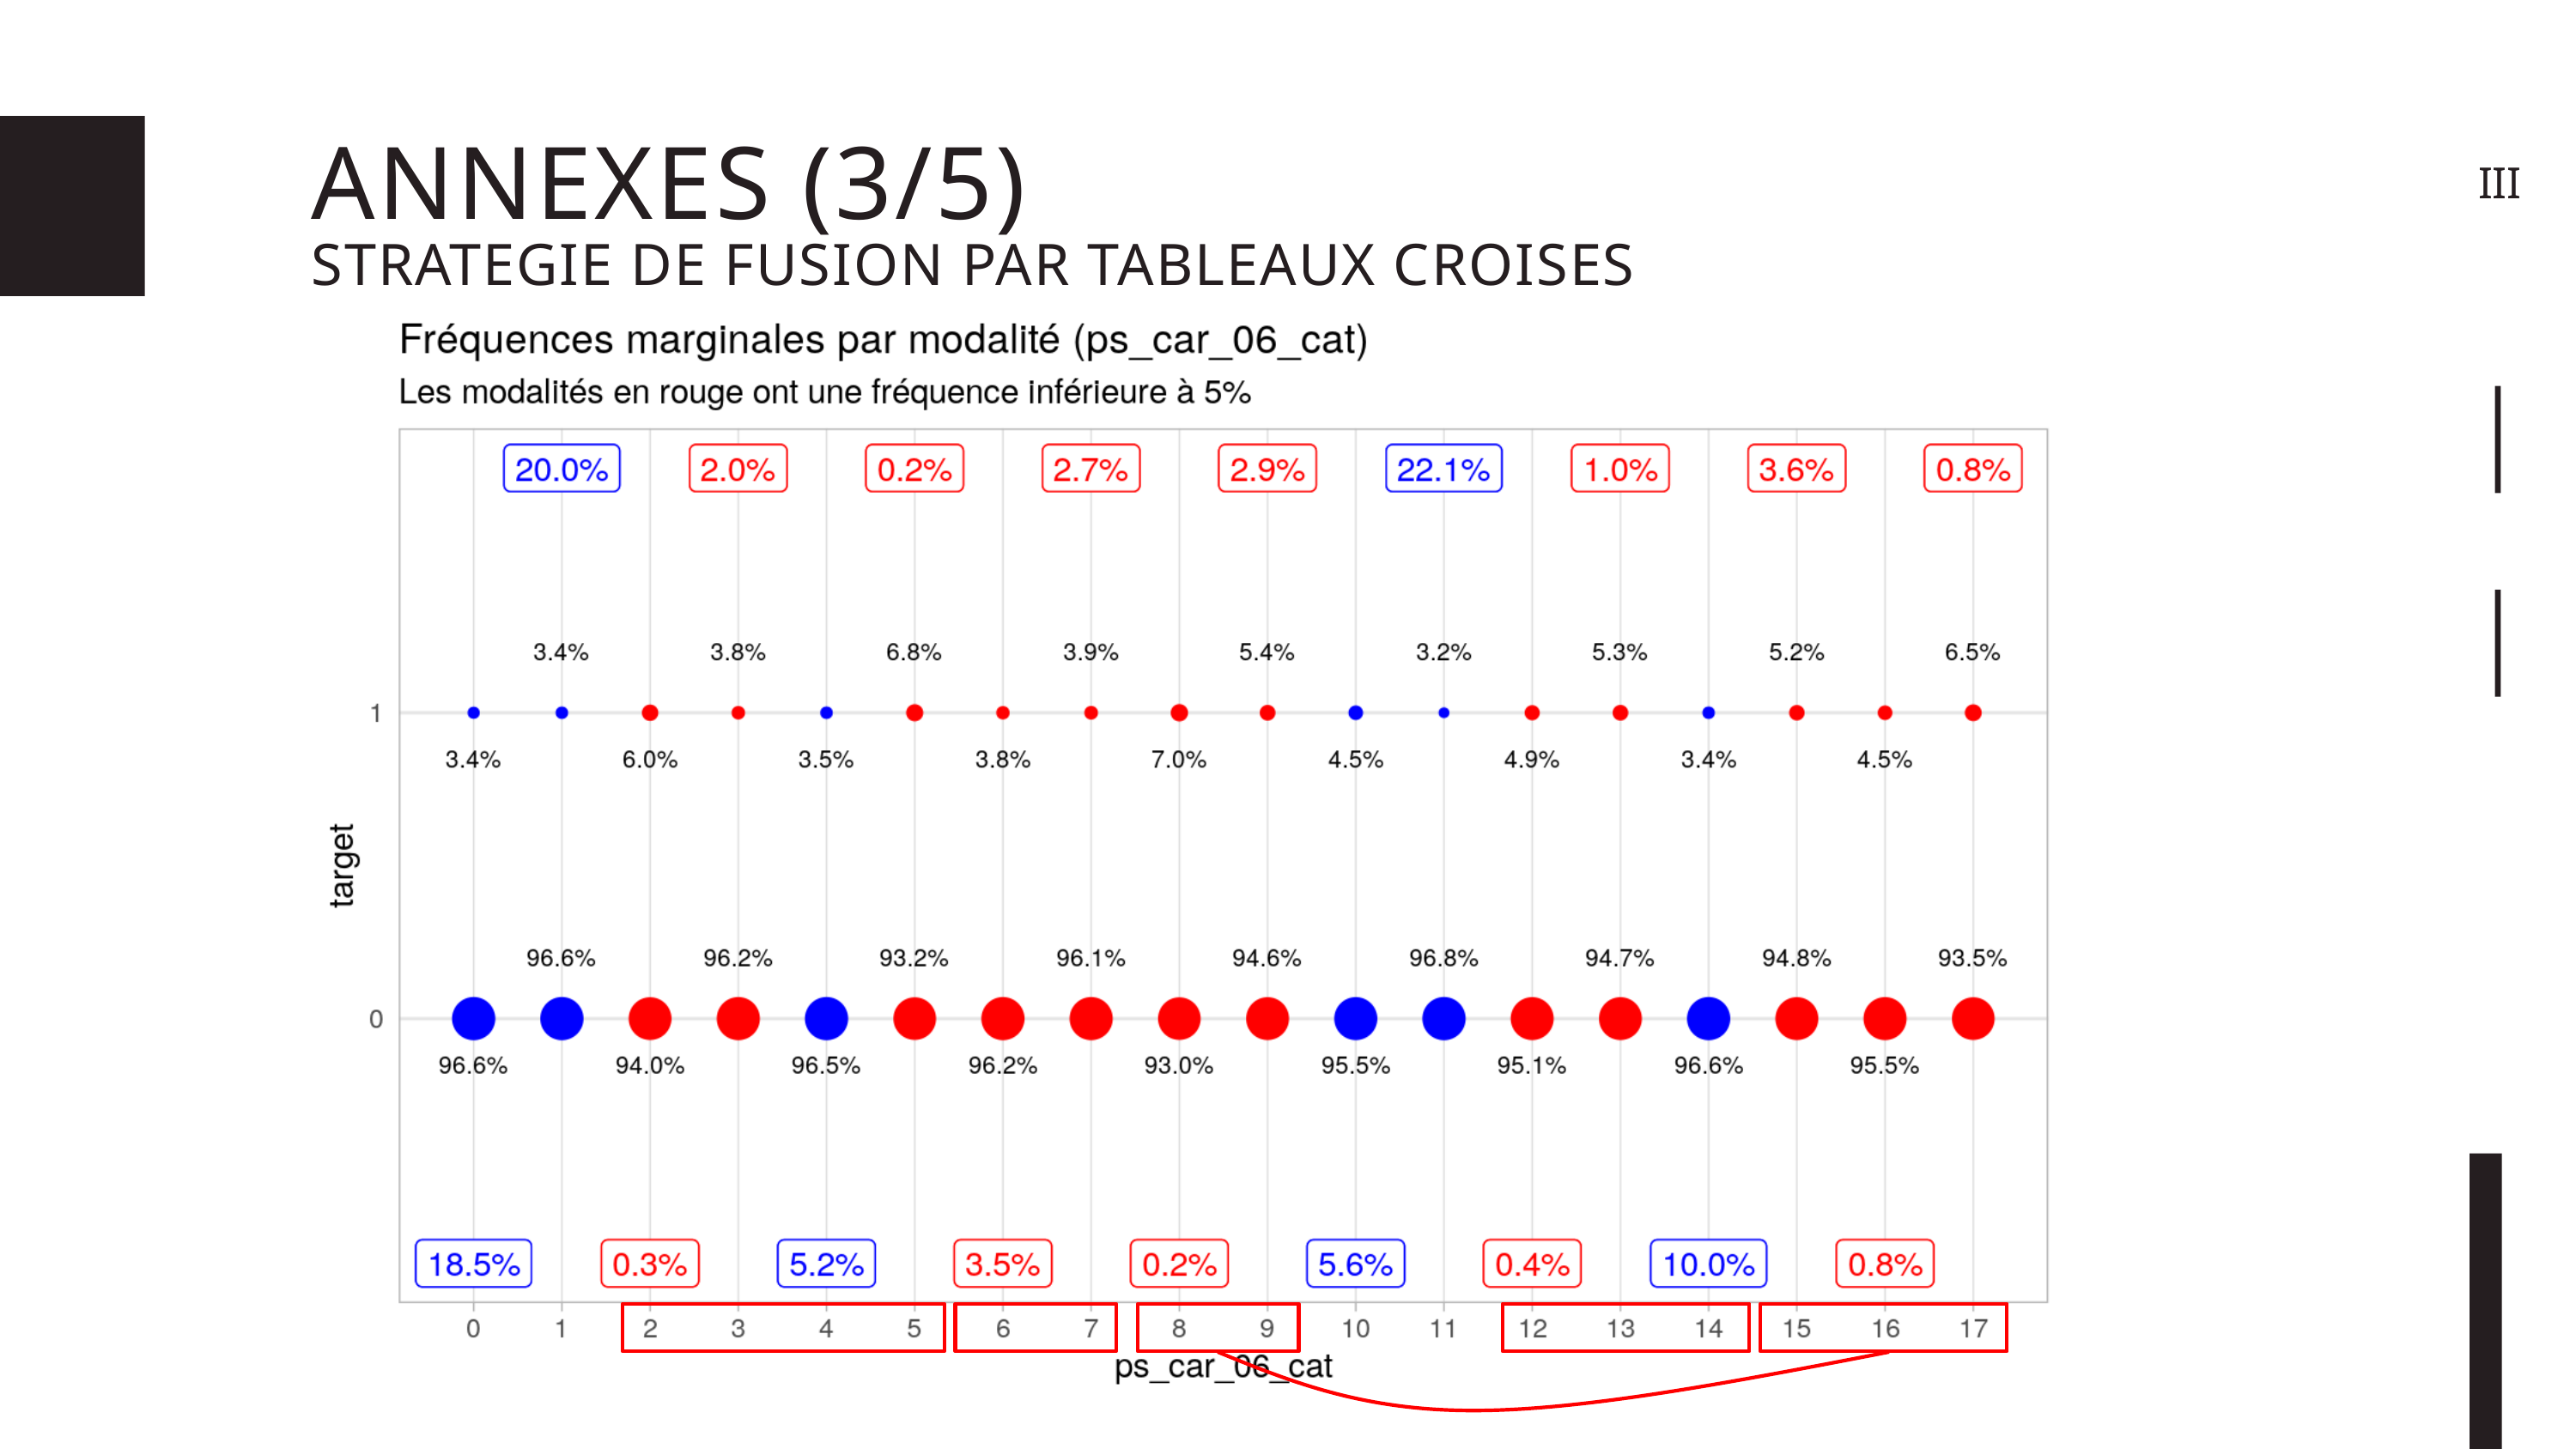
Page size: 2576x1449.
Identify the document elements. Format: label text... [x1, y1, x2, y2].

text_box [0, 116, 145, 296]
text_box III [2449, 147, 2523, 208]
text_box STRATEGIE DE FUSION PAR TABLEAUX CROISES [311, 215, 2169, 297]
picture [311, 306, 2065, 1403]
text_box ANNEXES (3/5) [311, 97, 2169, 215]
text_box [2494, 589, 2501, 697]
text_box [2470, 1153, 2502, 1449]
text_box [2494, 385, 2501, 494]
text_box [1393, 1407, 1569, 1413]
